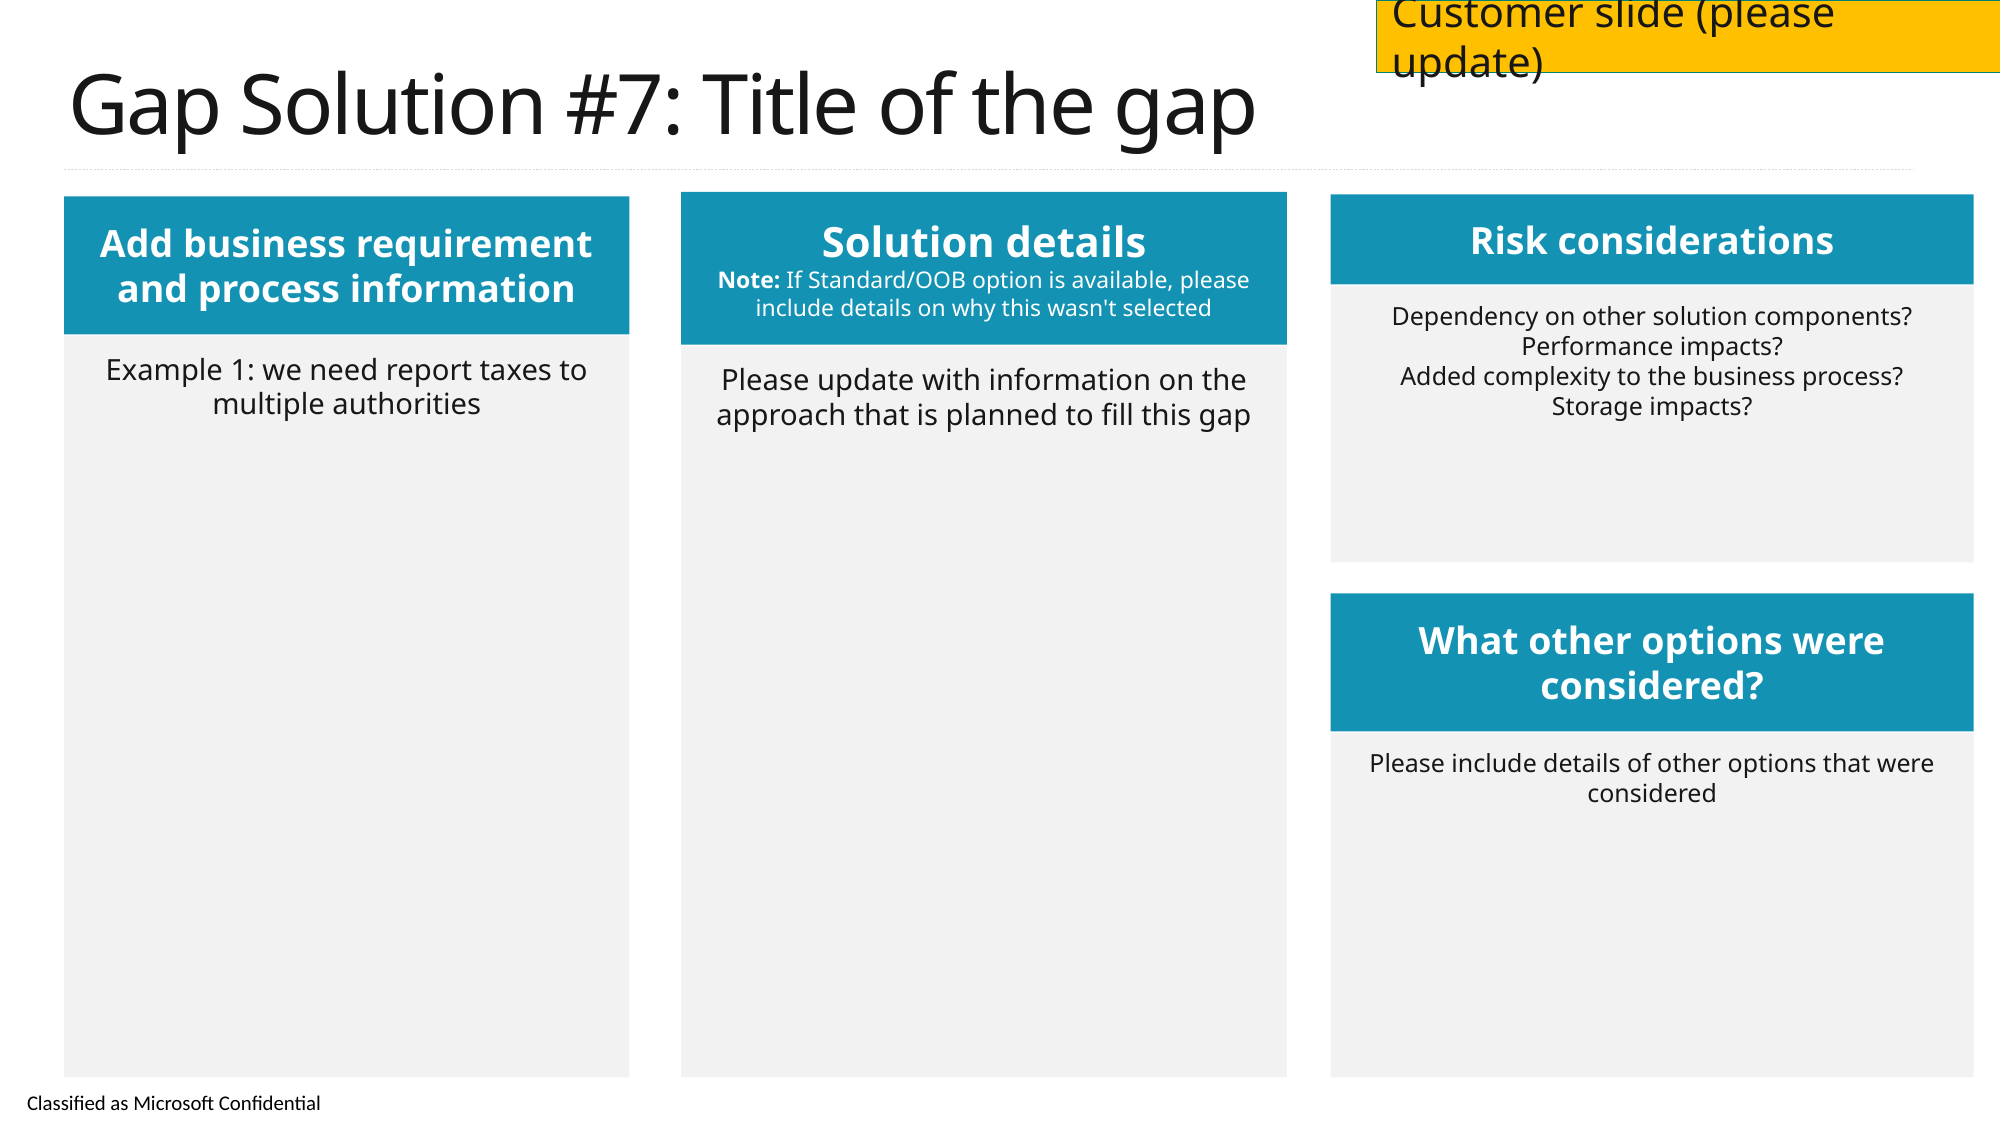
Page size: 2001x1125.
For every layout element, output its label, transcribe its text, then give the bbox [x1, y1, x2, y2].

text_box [1330, 194, 1974, 563]
text_box What other options were considered? [1330, 593, 1974, 732]
text_box Customer slide (please update) [1376, 0, 2000, 74]
title Gap Solution #7: Title of the gap [44, 47, 1957, 192]
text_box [680, 191, 1288, 1078]
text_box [63, 196, 630, 1078]
text_box Please include details of other options that were considered [1330, 732, 1975, 1078]
